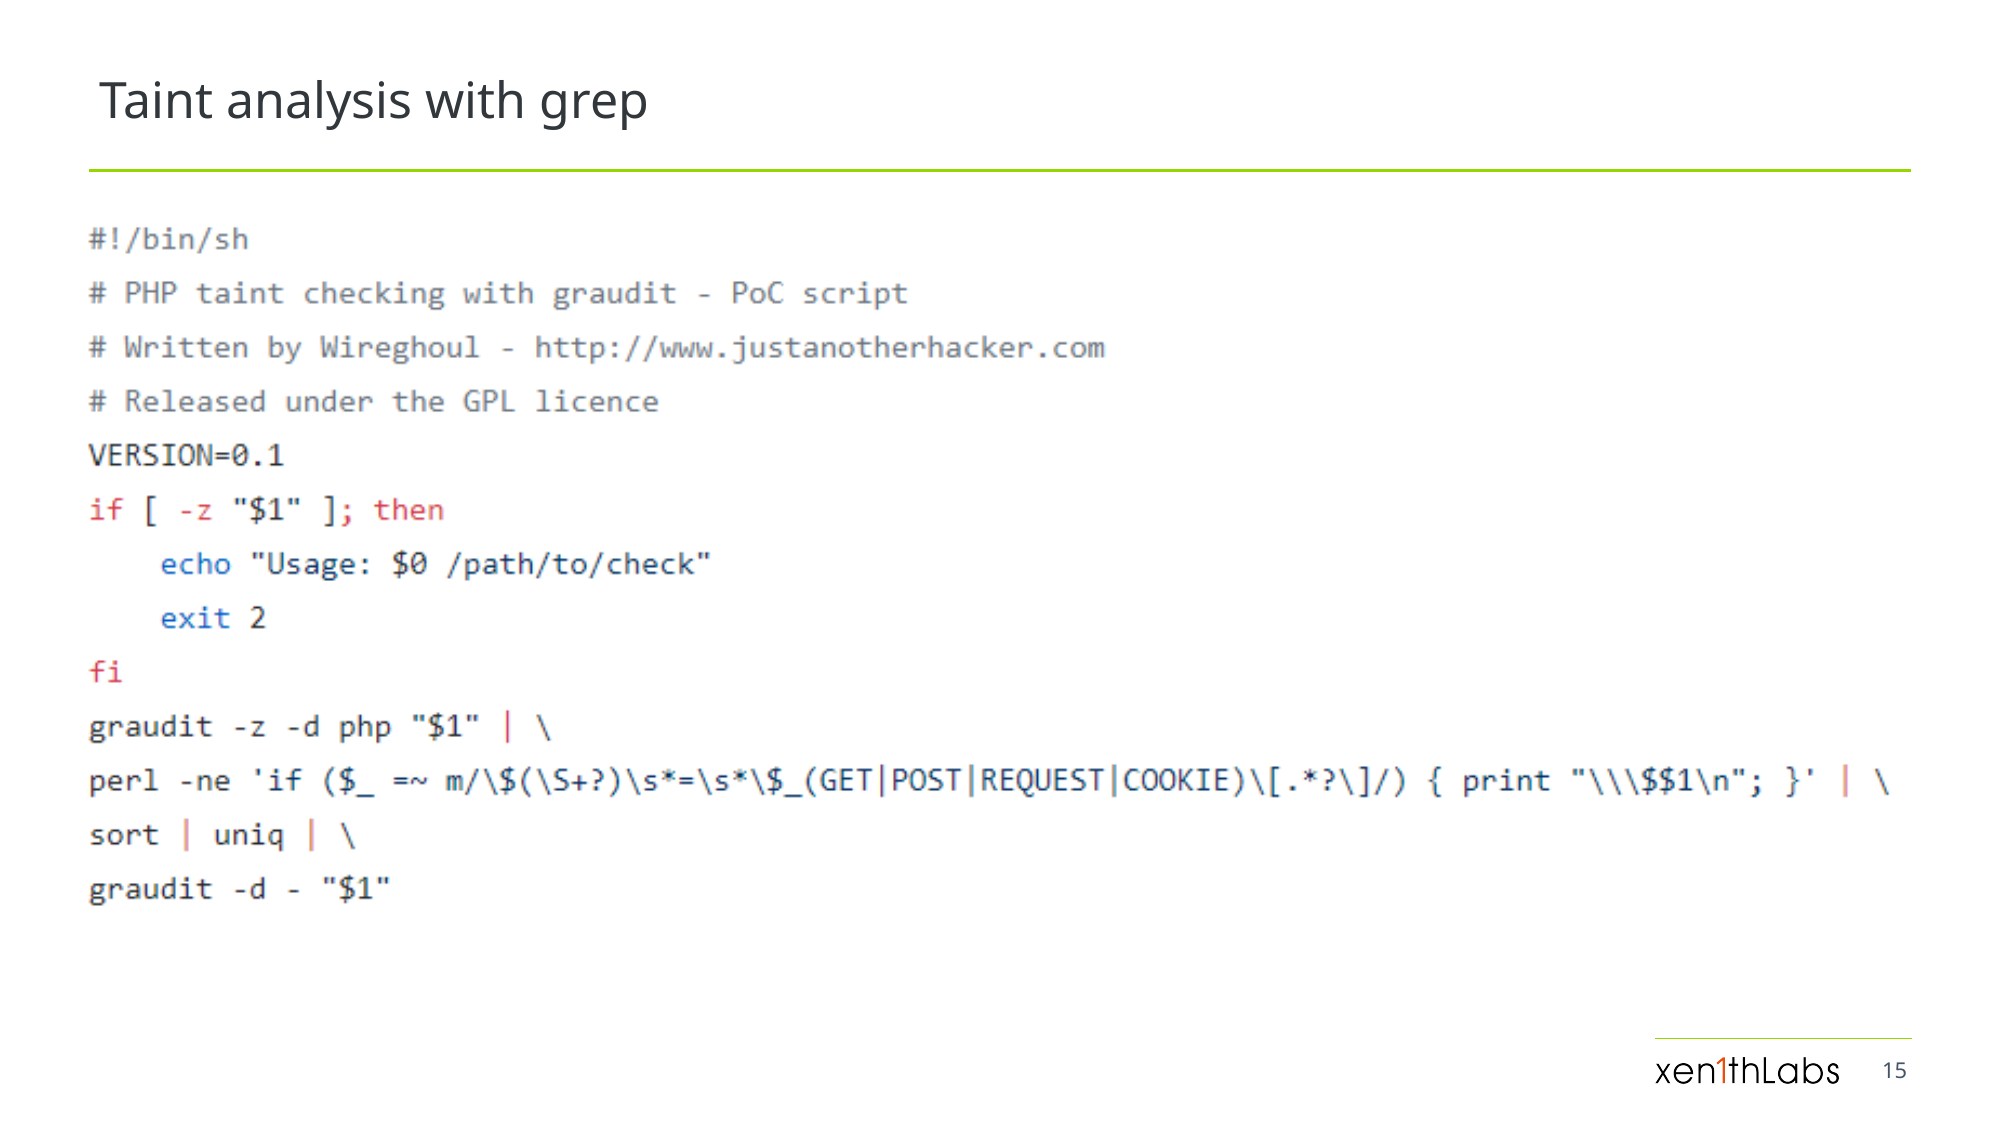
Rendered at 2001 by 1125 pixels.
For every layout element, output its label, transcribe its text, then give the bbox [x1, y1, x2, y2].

title Taint analysis with grep [84, 33, 1912, 171]
text_box 15 [1852, 1048, 1937, 1094]
picture [1655, 1057, 1839, 1084]
picture [70, 215, 1914, 910]
